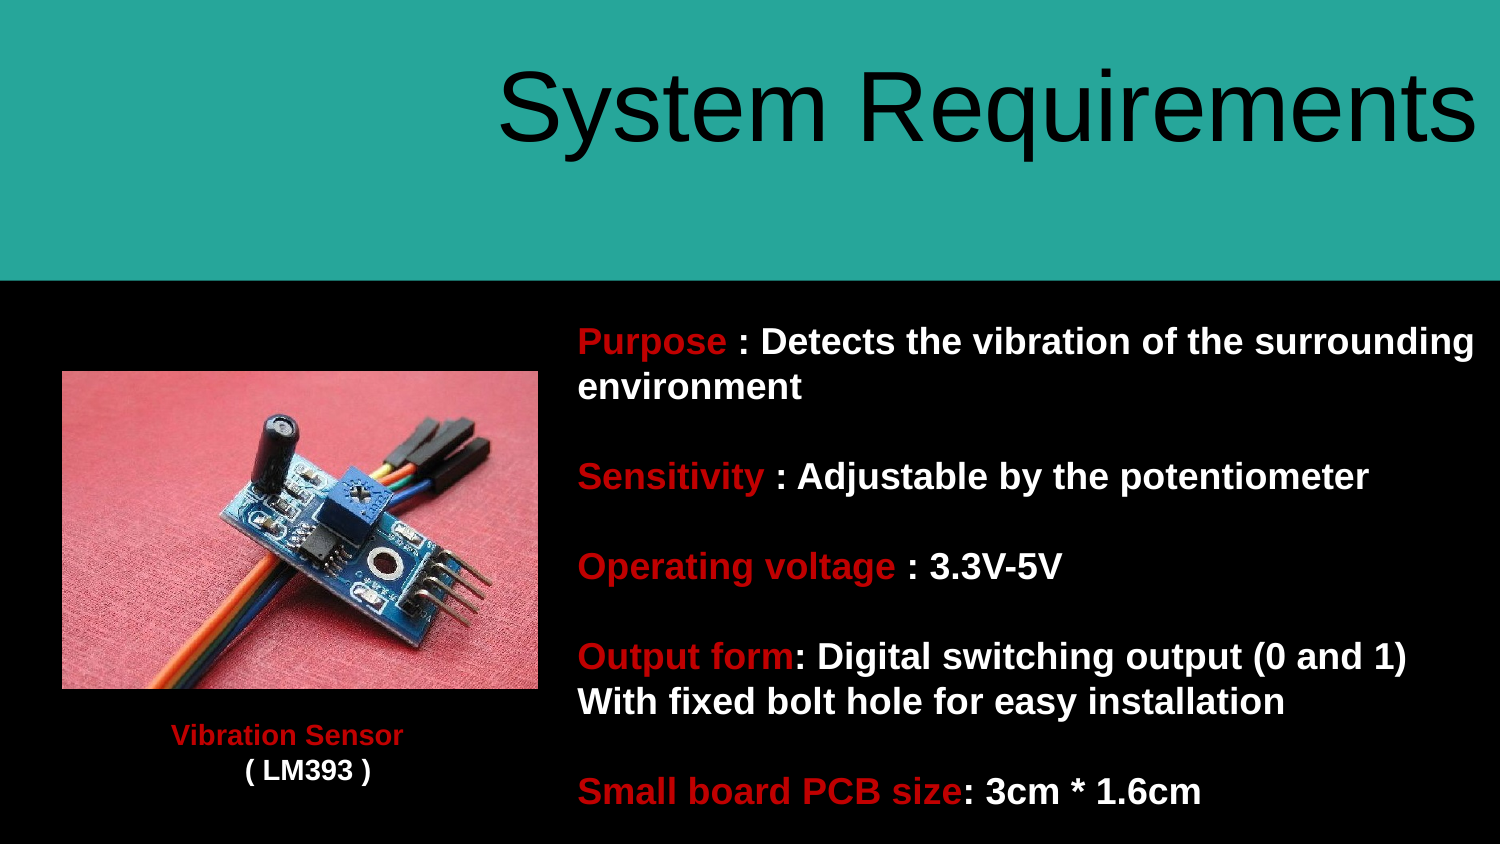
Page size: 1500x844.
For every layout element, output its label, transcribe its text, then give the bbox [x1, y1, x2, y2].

text_box Vibration Sensor ( LM393 ) [125, 709, 450, 794]
text_box Purpose : Detects the vibration of the surrounding environment Sensitivity : Adjustable by the potentiometer Operating voltage : 3.3V-5V Output form: Digital switching output (0 and 1) With fixed bolt hole for easy installation Small board PCB size: 3cm * 1.6cm [562, 309, 1500, 820]
picture [62, 371, 538, 690]
text_box System Requirements [481, 34, 1494, 170]
